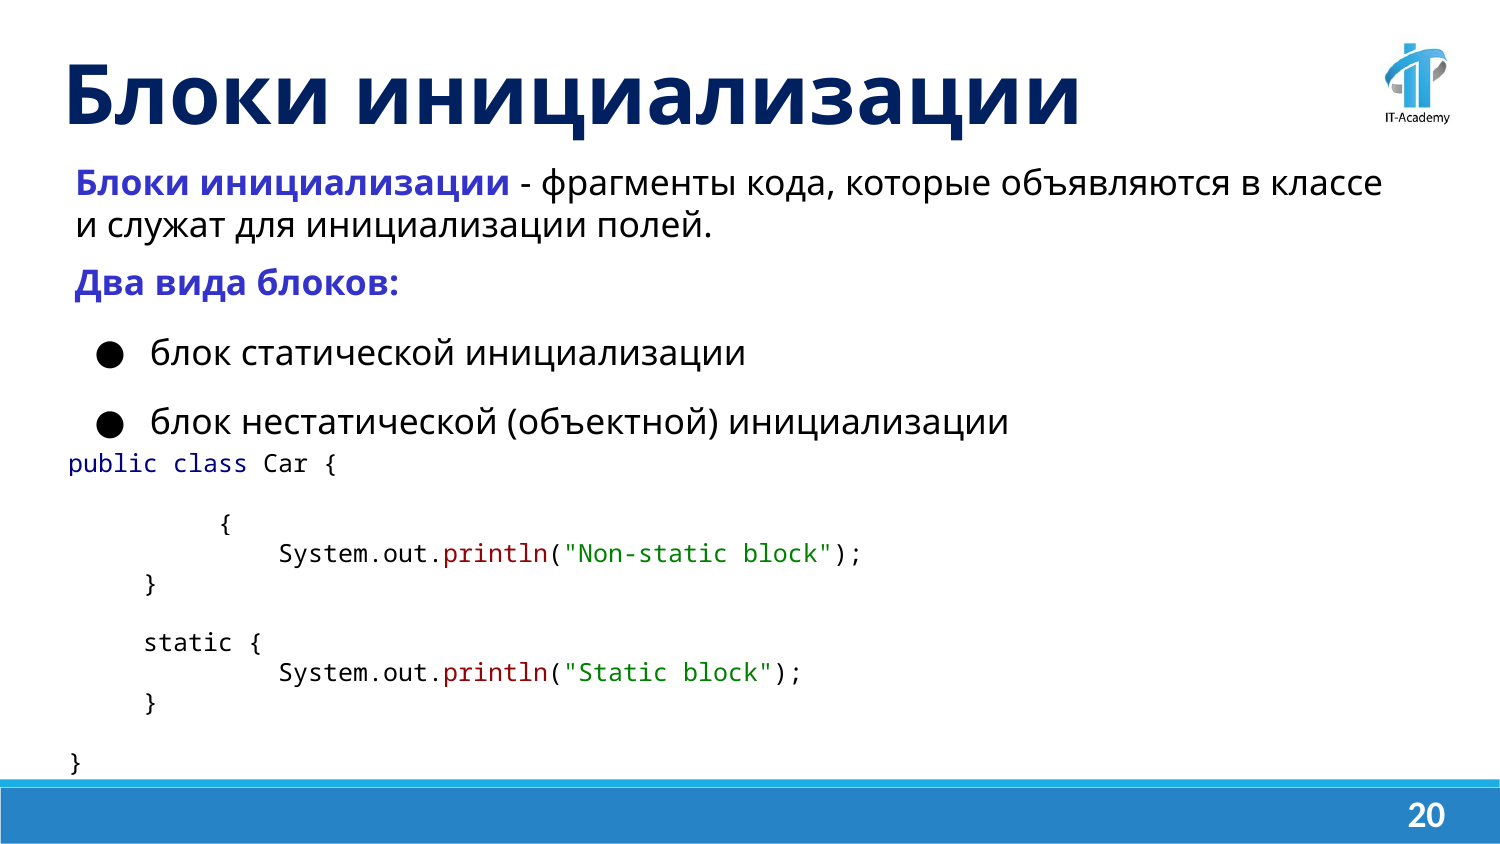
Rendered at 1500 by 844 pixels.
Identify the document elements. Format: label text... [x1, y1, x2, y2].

text_box Два вида блоков: блок статической инициализации блок нестатической (объектной) инициализации [60, 245, 1468, 443]
picture [1398, 35, 1461, 126]
text_box ‹#› [1390, 782, 1463, 827]
text_box Блоки инициализации - фрагменты кода, которые объявляются в классе и служат для инициализации полей. [60, 144, 1424, 260]
text_box Блоки инициализации [47, 16, 1398, 166]
text_box public class Car { { System.out.println("Non-static block"); } static { System.out.println("Static block"); } } [53, 432, 1354, 792]
